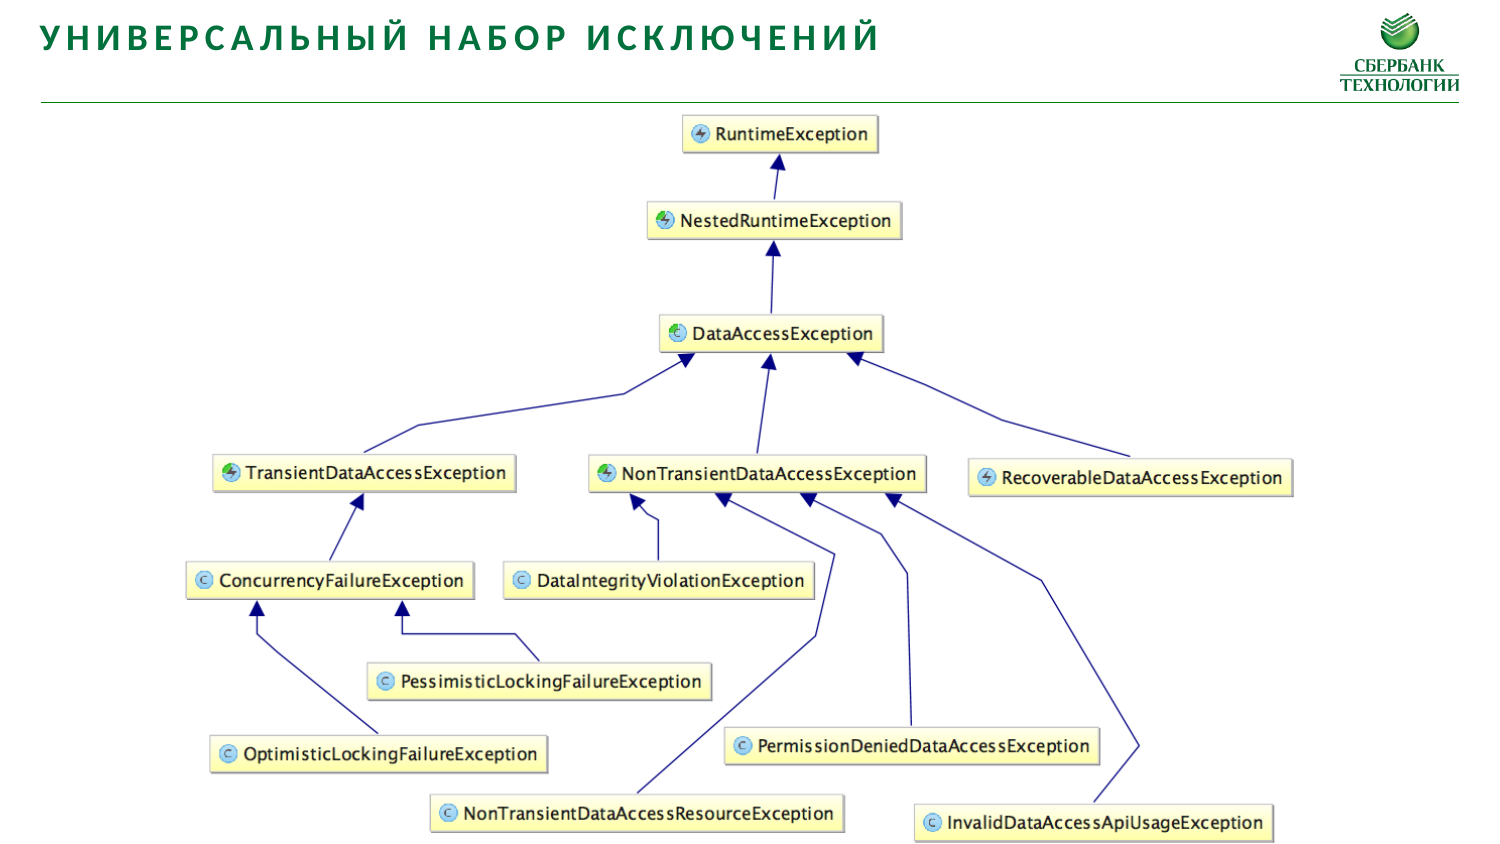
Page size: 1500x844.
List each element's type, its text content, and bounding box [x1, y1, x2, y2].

picture [179, 104, 1301, 844]
list универсальный набор Исключений [39, 12, 1093, 103]
picture [1340, 13, 1459, 91]
